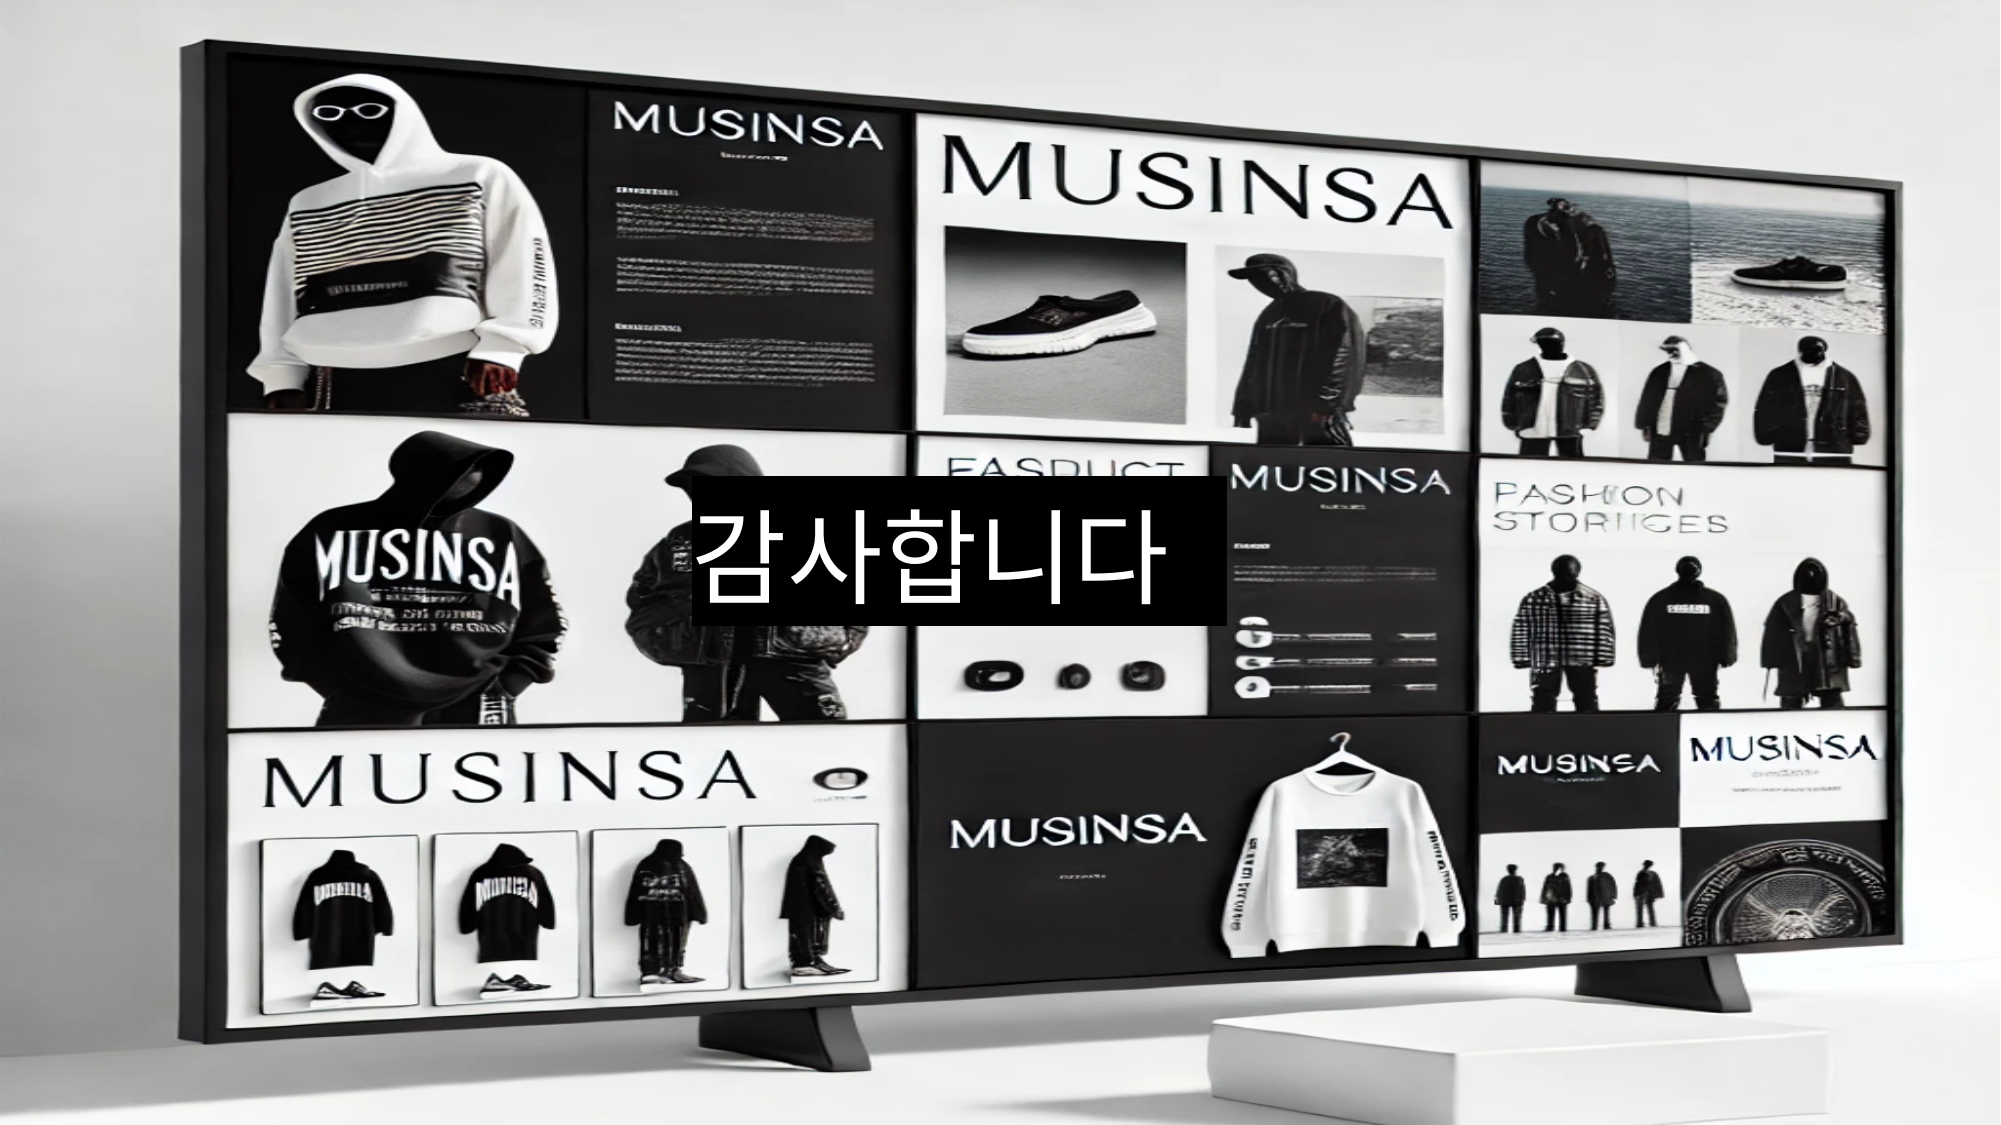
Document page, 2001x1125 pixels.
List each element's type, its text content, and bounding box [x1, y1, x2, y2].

picture [0, 0, 2001, 1125]
title 감사합니다 [676, 498, 1324, 627]
